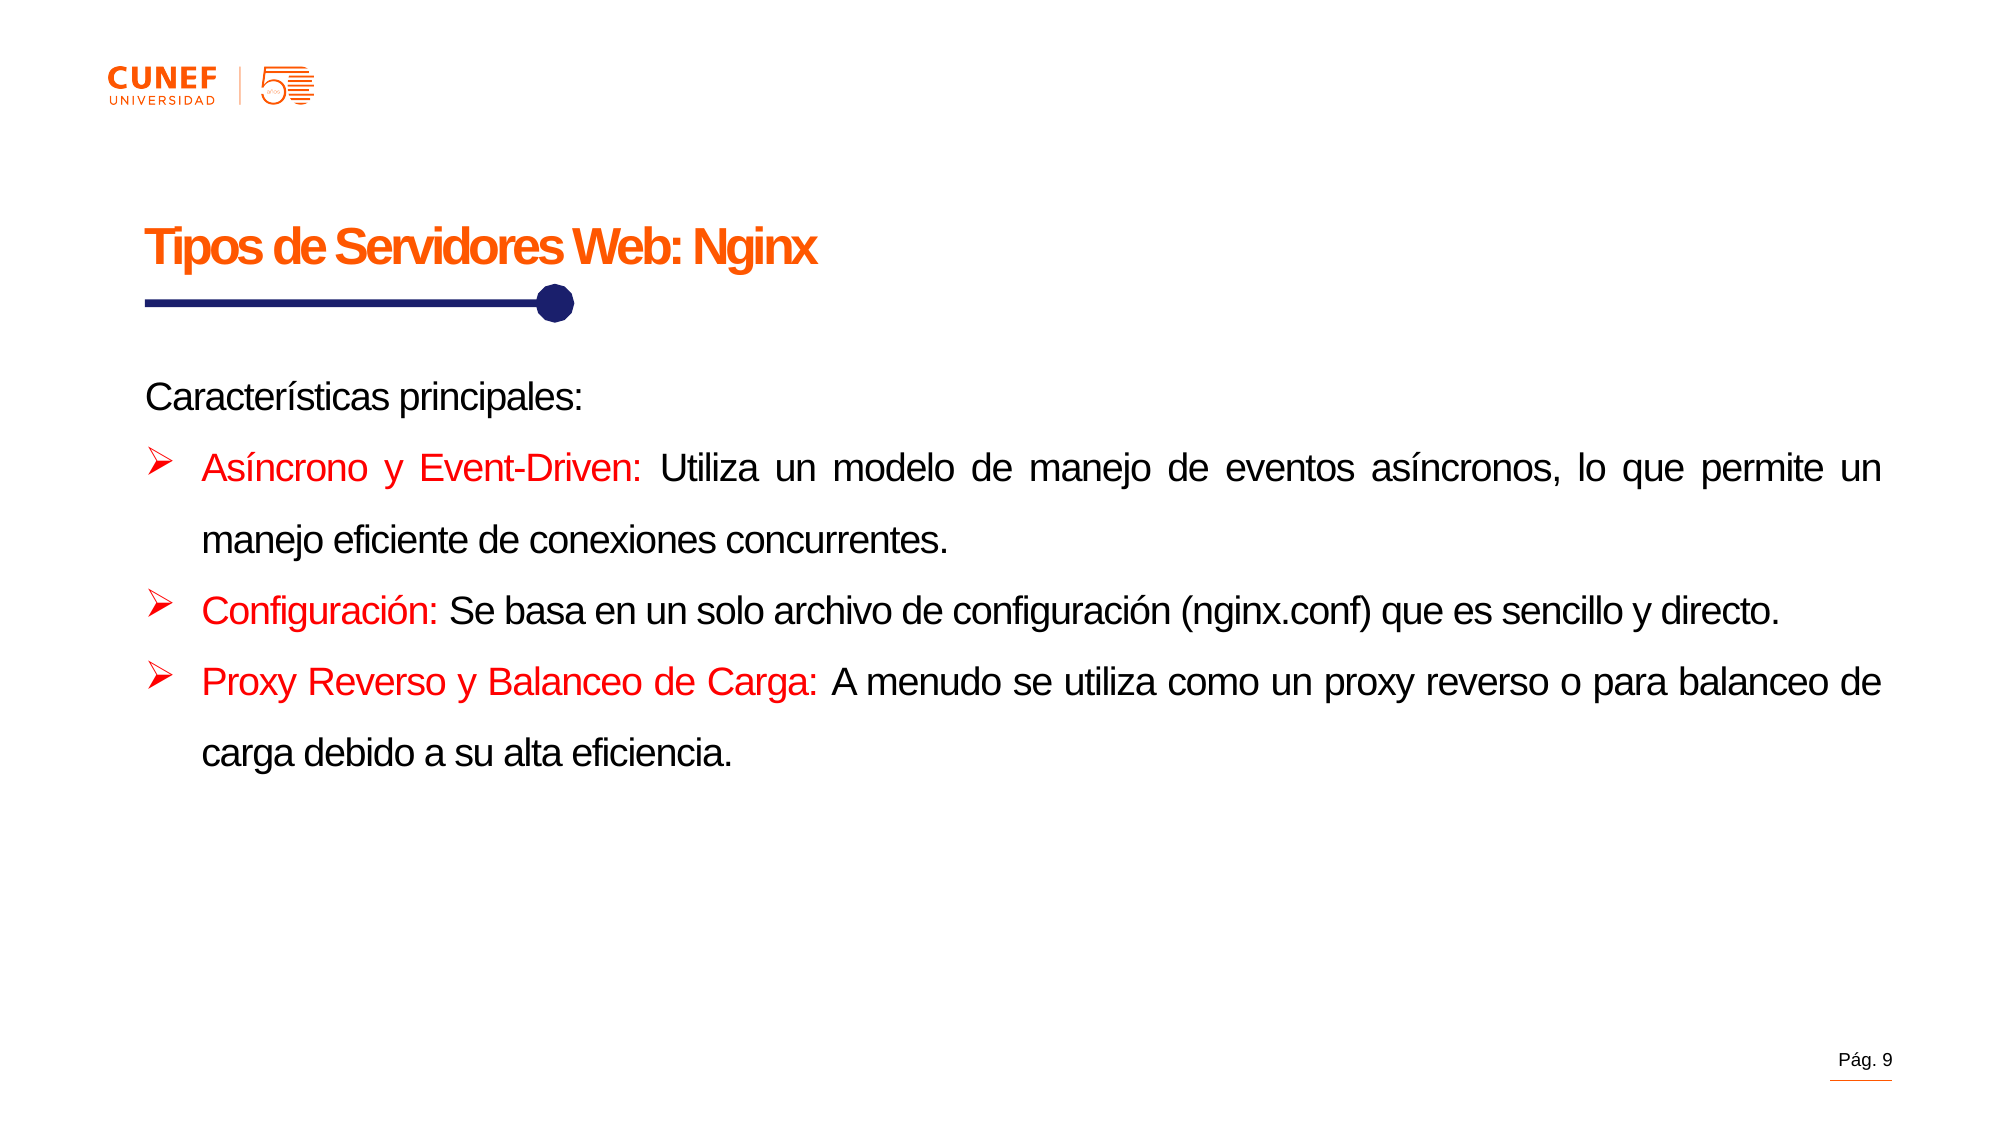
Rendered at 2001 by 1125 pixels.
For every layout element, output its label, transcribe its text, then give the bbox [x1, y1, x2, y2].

picture [108, 66, 314, 105]
text_box [144, 292, 566, 314]
text_box Tipos de Servidores Web: Nginx [145, 178, 1238, 276]
text_box Características principales: Asíncrono y Event-Driven: Utiliza un modelo de manejo de eventos asíncronos, lo que permite un manejo eficiente de conexiones concurrentes. Configuración: Se basa en un solo archivo de configuración (nginx.conf) que es sencillo y directo. Proxy Reverso y Balanceo de Carga: A menudo se utiliza como un proxy reverso o para balanceo de carga debido a su alta eficiencia. [144, 347, 1883, 846]
